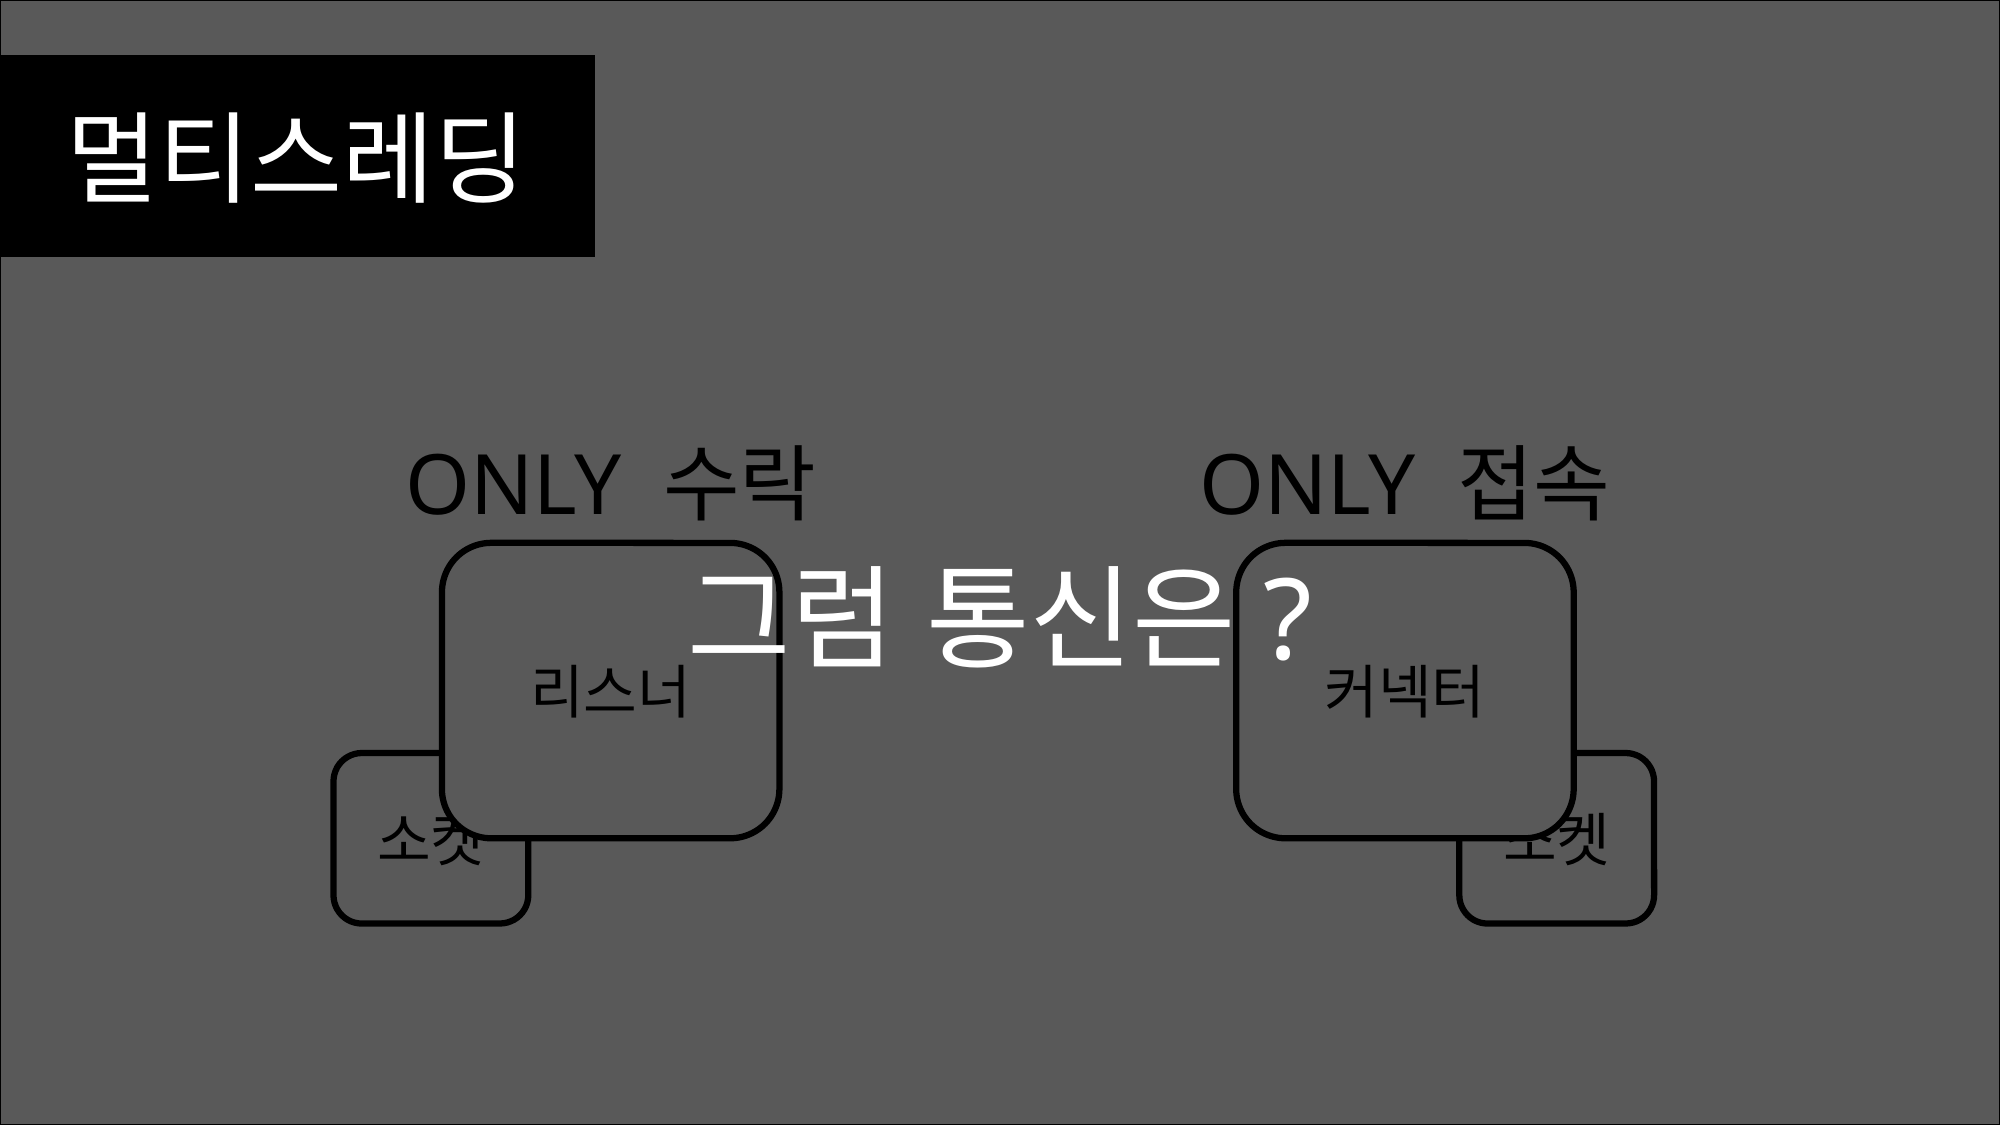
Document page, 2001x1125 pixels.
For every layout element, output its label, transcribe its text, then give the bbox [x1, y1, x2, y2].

text_box [0, 0, 2000, 1125]
text_box 그럼 통신은? [672, 539, 1328, 690]
text_box 멀티스레딩 [0, 55, 595, 257]
